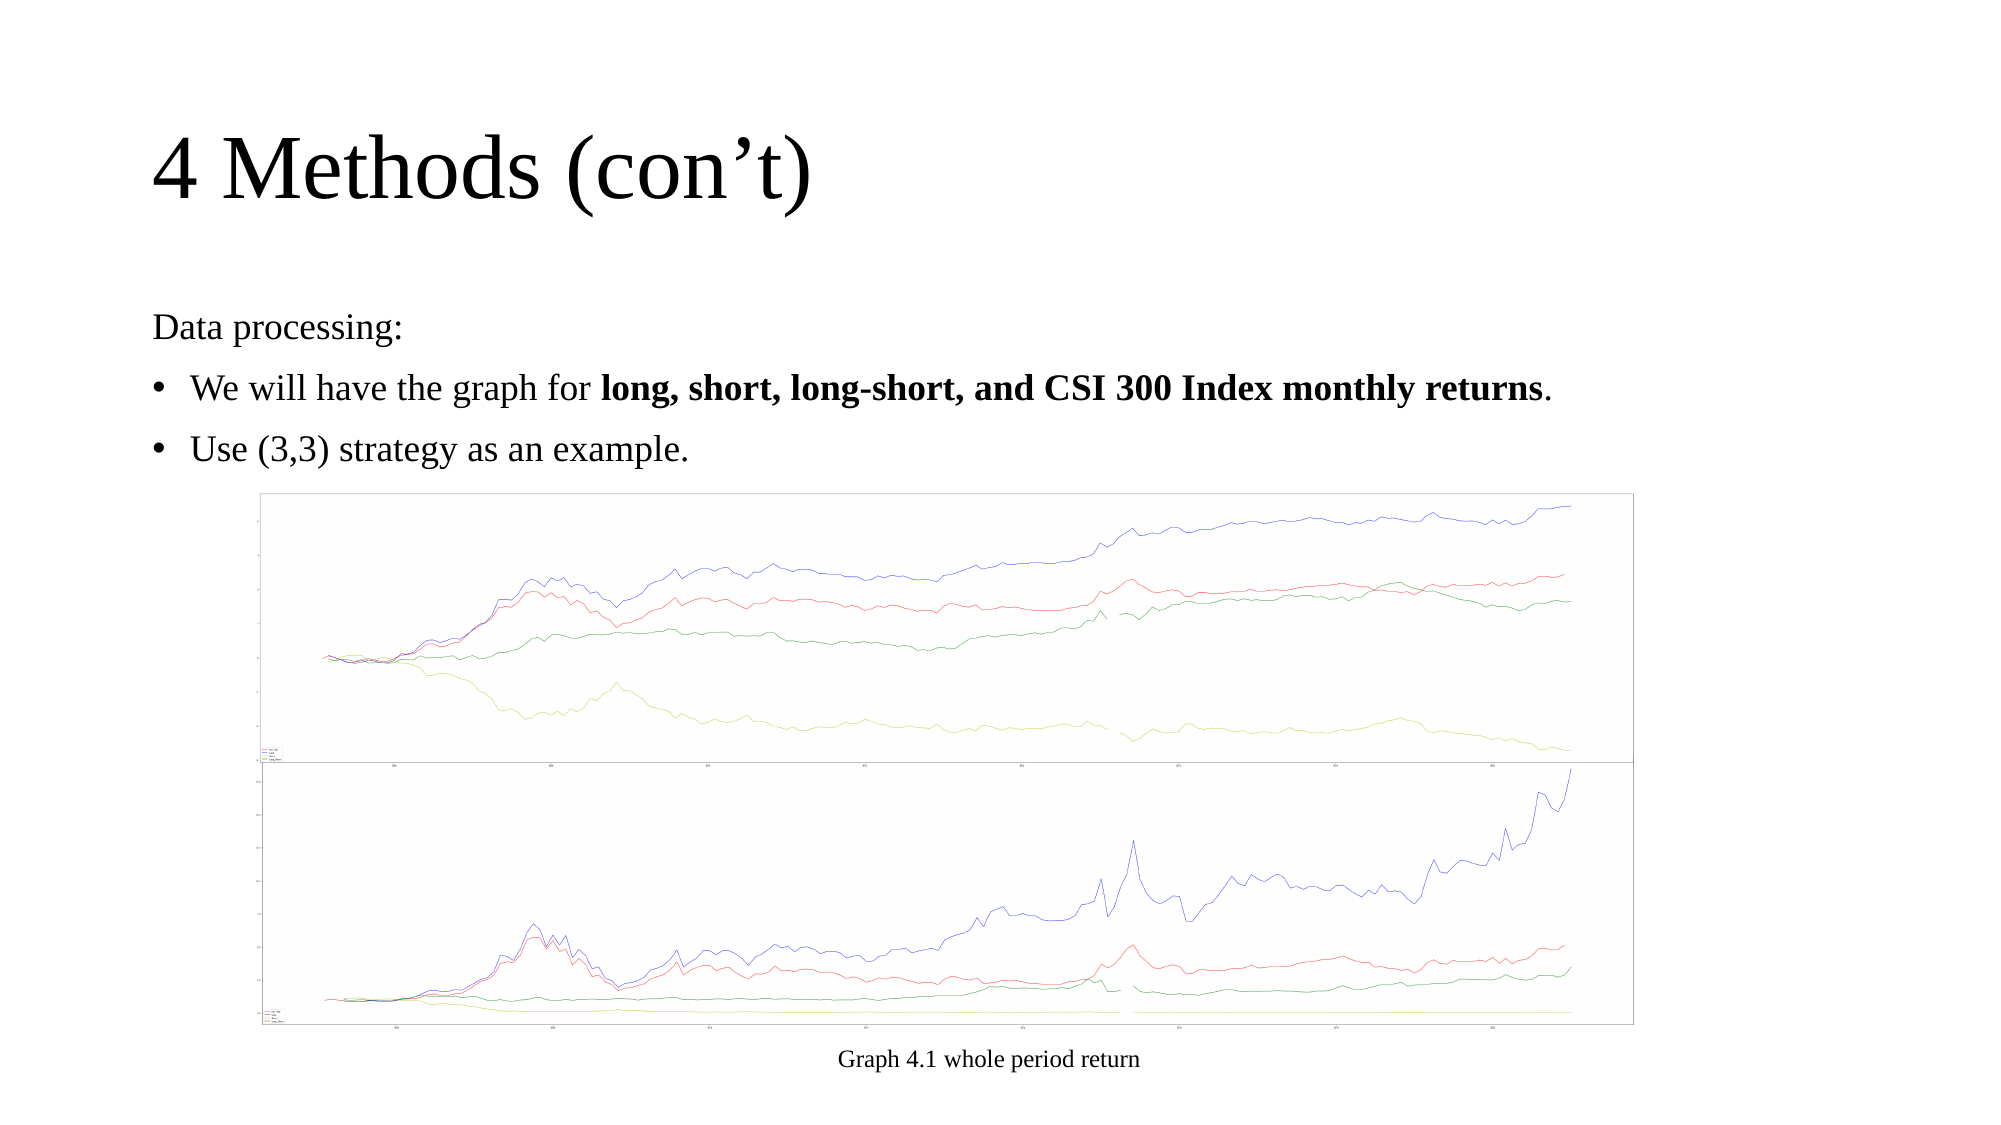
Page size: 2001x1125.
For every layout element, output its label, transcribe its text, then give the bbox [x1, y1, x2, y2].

list Data processing: We will have the graph for long, short, long-short, and CSI 300 Index monthly returns. Use (3,3) strategy as an example. [137, 299, 1863, 1014]
picture [254, 492, 1635, 1030]
title 4 Methods (con’t) [137, 59, 1863, 278]
text_box Graph 4.1 whole period return [823, 1035, 1177, 1081]
